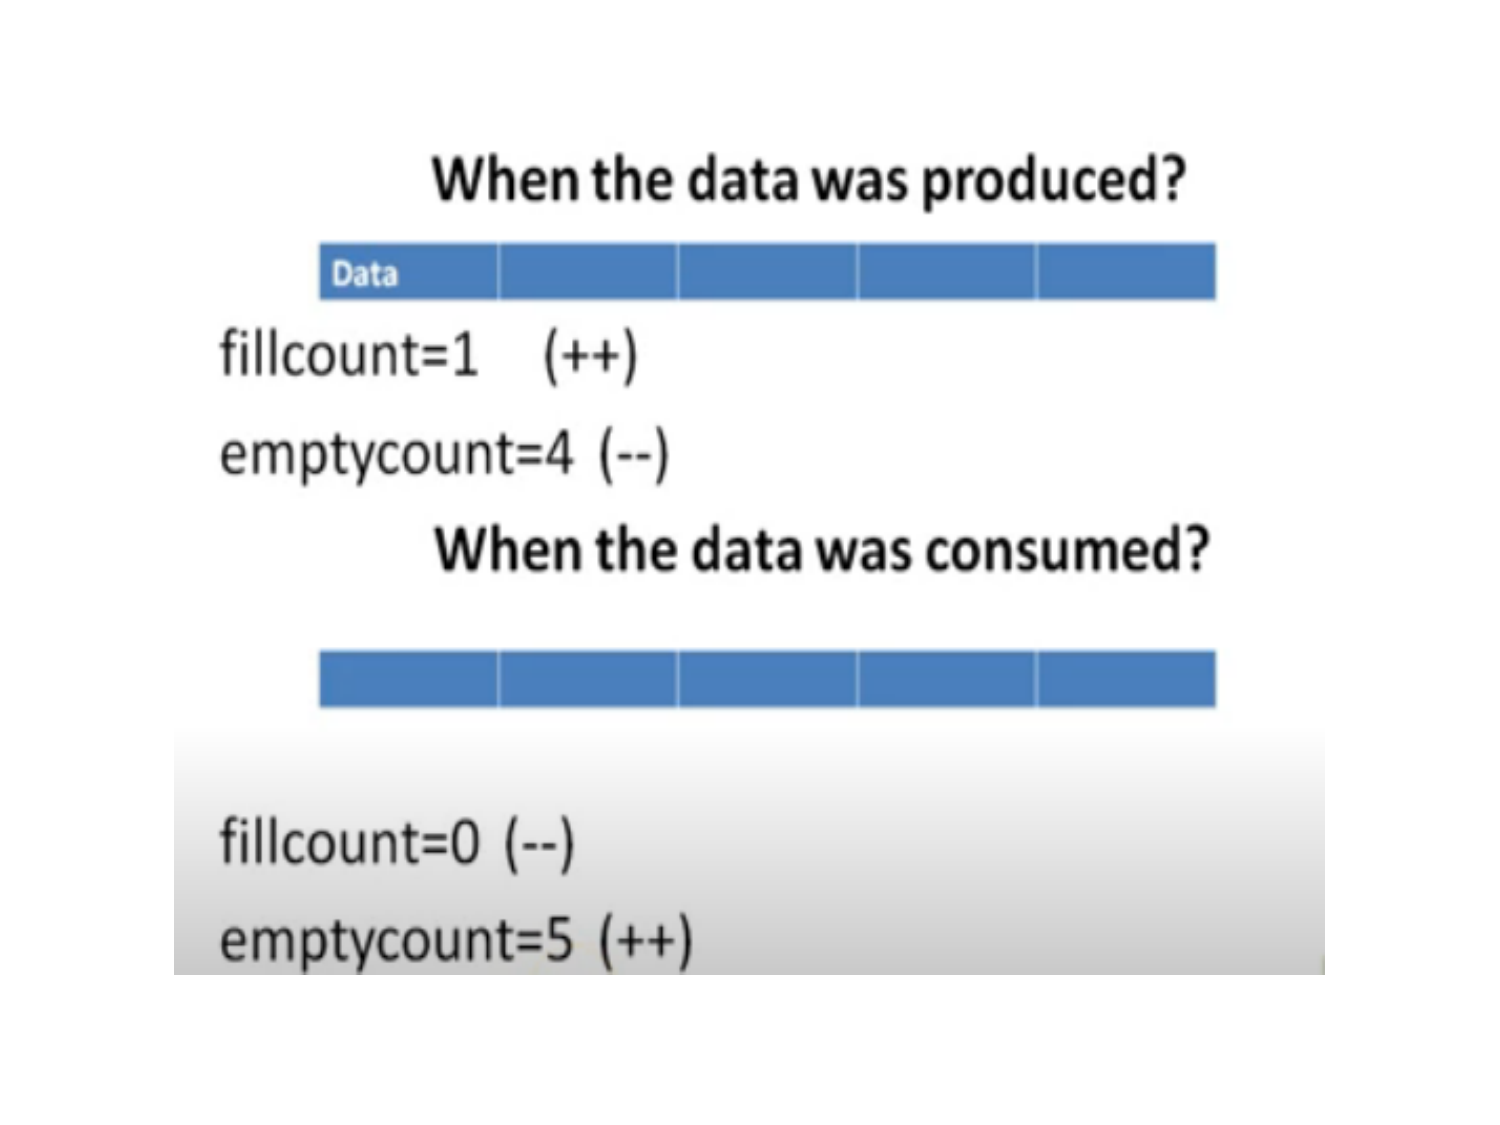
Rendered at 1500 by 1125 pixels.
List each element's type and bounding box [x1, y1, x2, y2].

picture [174, 112, 1326, 976]
